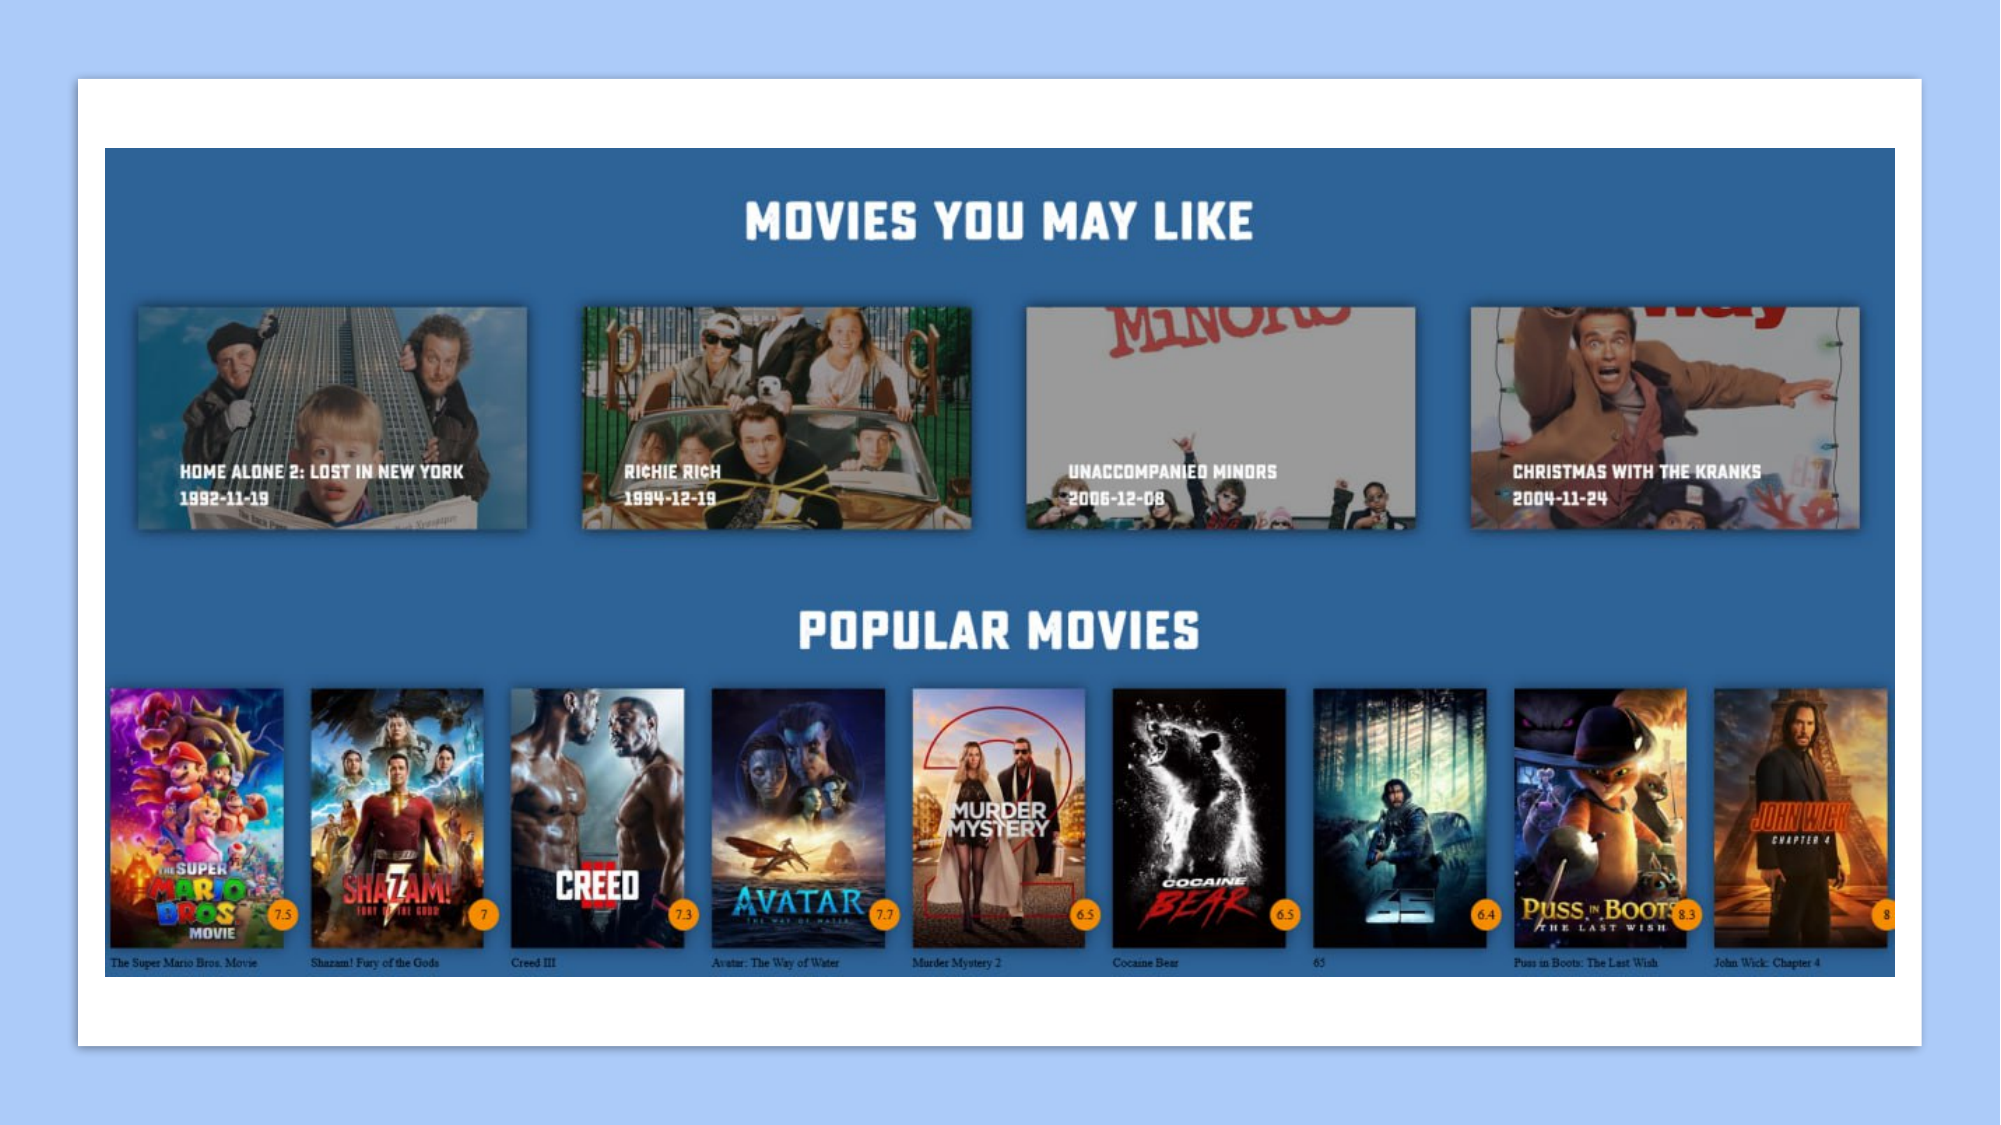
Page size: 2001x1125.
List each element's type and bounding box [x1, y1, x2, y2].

picture [105, 148, 1895, 977]
text_box [0, 0, 2000, 1125]
text_box [77, 77, 1923, 1048]
